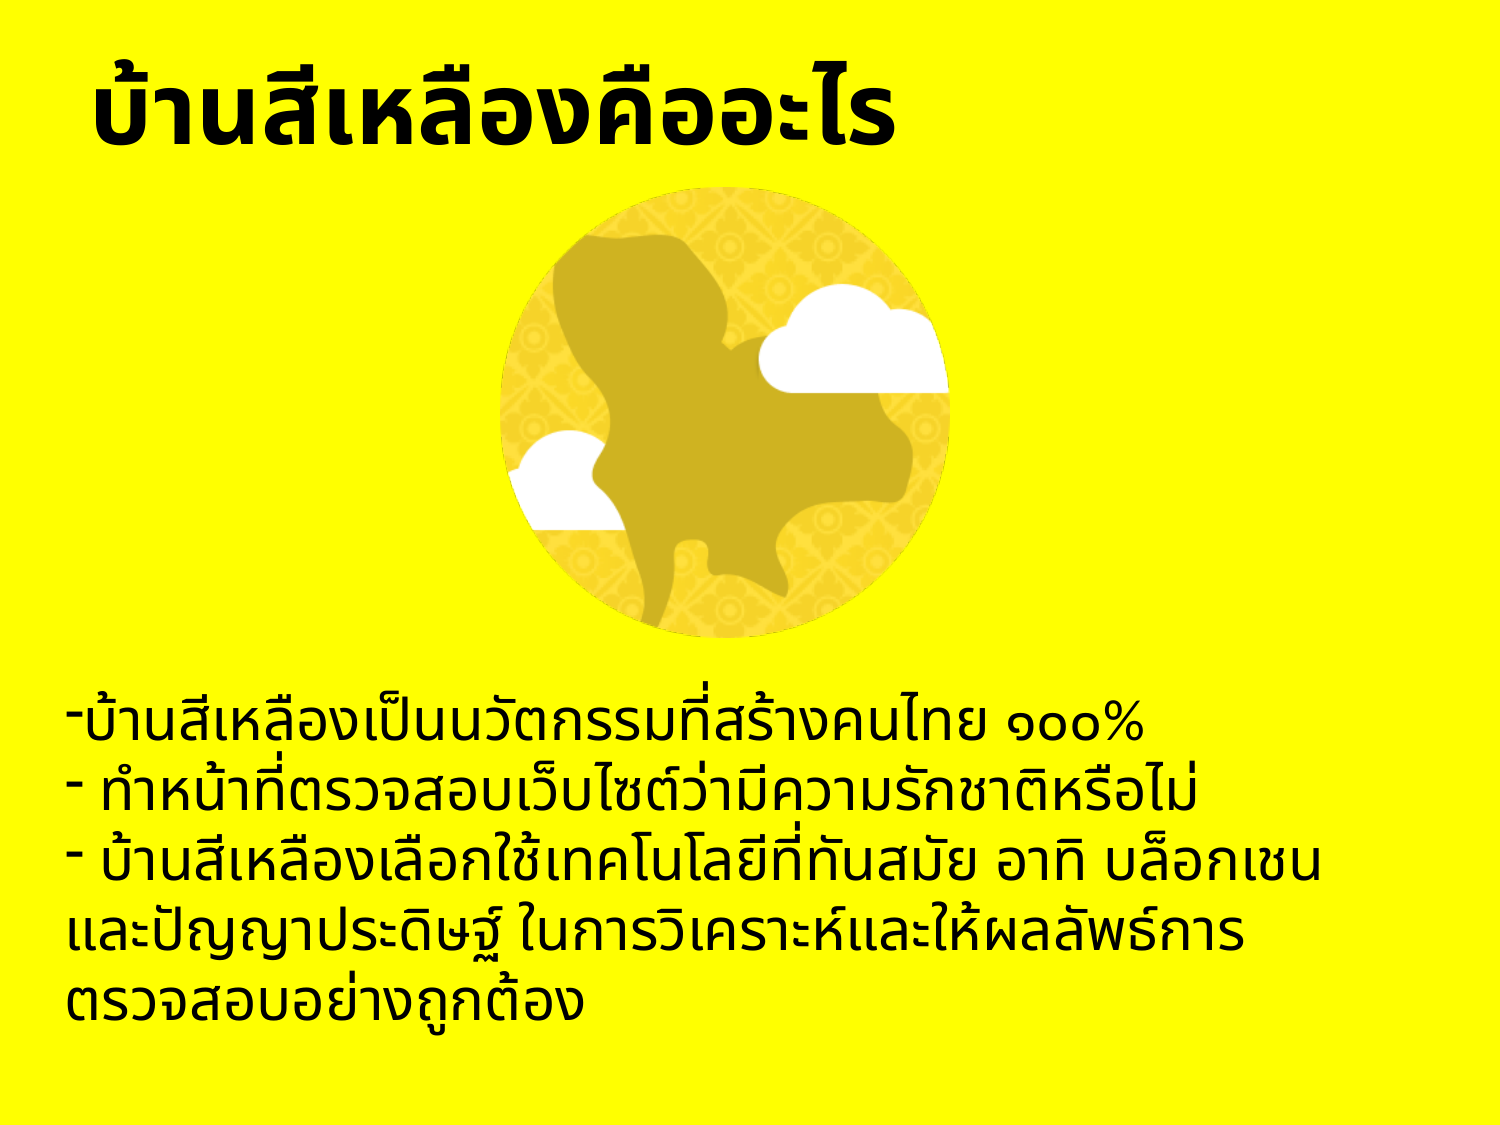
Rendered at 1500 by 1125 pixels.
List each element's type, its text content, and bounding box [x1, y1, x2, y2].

text_box บ้านสีเหลืองเป็นนวัตกรรมที่สร้างคนไทย ๑๐๐% ทำหน้าที่ตรวจสอบเว็บไซต์ว่ามีความรักชาติหรือไม่ บ้านสีเหลืองเลือกใช้เทคโนโลยีที่ทันสมัย อาทิ บล็อกเชน และปัญญาประดิษฐ์ ในการวิเคราะห์และให้ผลลัพธ์การตรวจสอบอย่างถูกต้อง [50, 675, 1375, 1040]
text_box บ้านสีเหลืองคืออะไร [75, 37, 1313, 173]
picture [499, 187, 951, 638]
